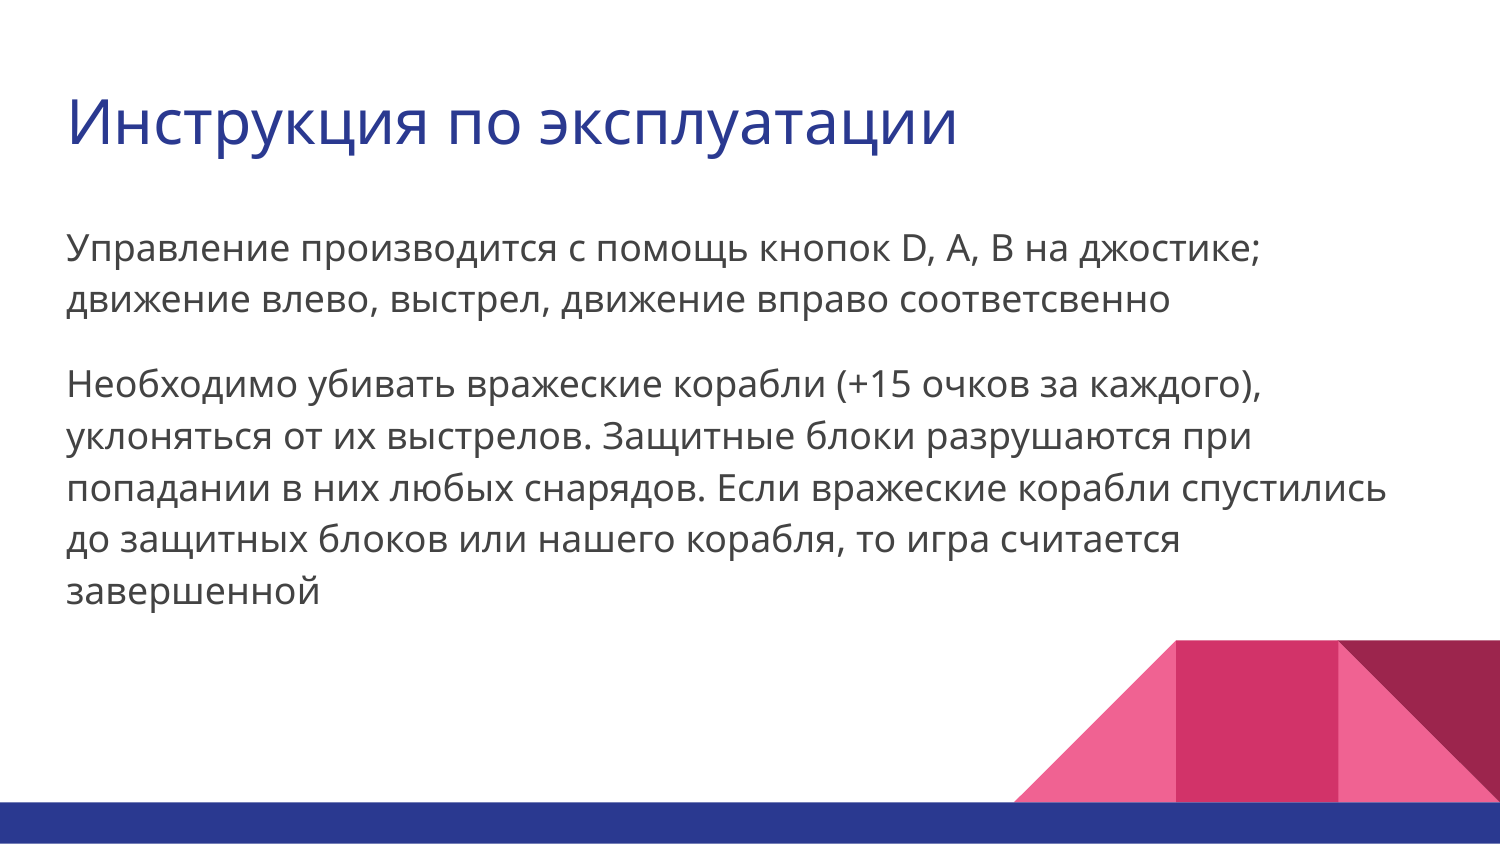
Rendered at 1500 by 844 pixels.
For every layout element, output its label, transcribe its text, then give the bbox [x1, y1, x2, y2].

title Инструкция по эксплуатации [51, 67, 1449, 167]
list Управление производится с помощь кнопок D, A, B на джостике; движение влево, выстрел, движение вправо соответсвенно Необходимо убивать вражеские корабли (+15 очков за каждого), уклоняться от их выстрелов. Защитные блоки разрушаются при попадании в них любых снарядов. Если вражеские корабли спустились до защитных блоков или нашего корабля, то игра считается завершенной [51, 201, 1449, 750]
